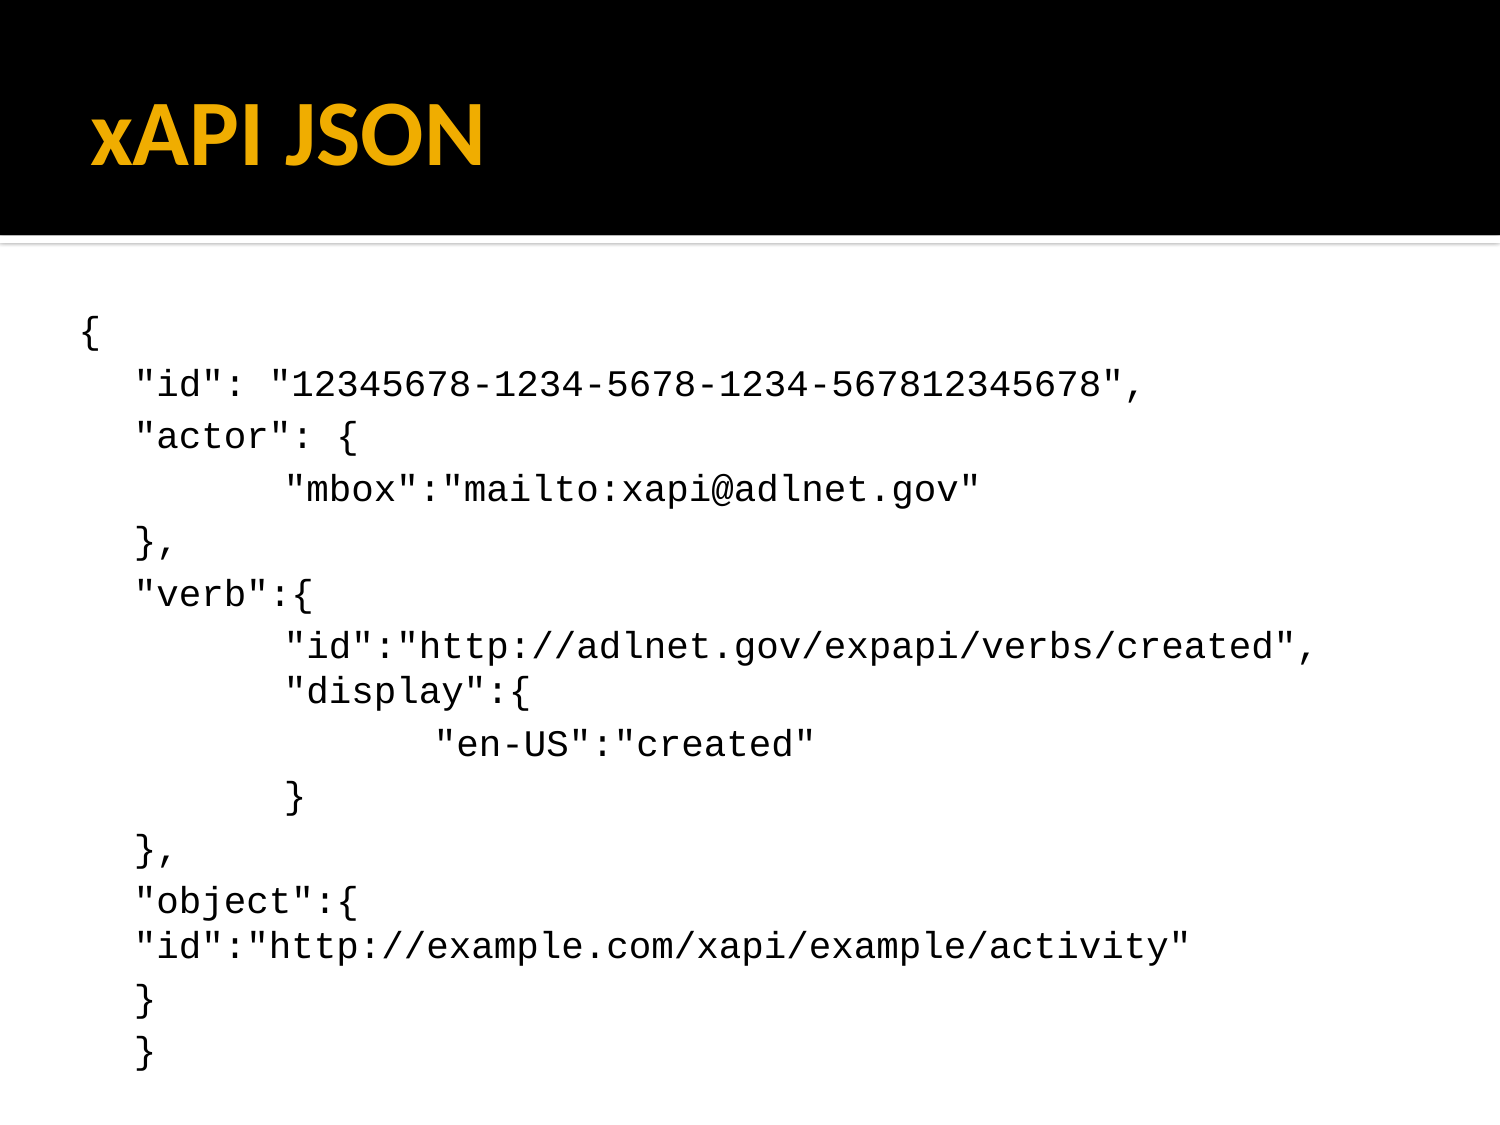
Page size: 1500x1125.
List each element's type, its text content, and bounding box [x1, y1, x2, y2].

list { "id": "12345678-1234-5678-1234-567812345678", "actor": { "mbox":"mailto:xapi@adlnet.gov" }, "verb":{ "id":"http://adlnet.gov/expapi/verbs/created", "display":{ "en-US":"created" } }, "object":{ "id":"http://example.com/xapi/example/activity" } } [50, 291, 1425, 1100]
title xAPI JSON [75, 25, 1425, 231]
